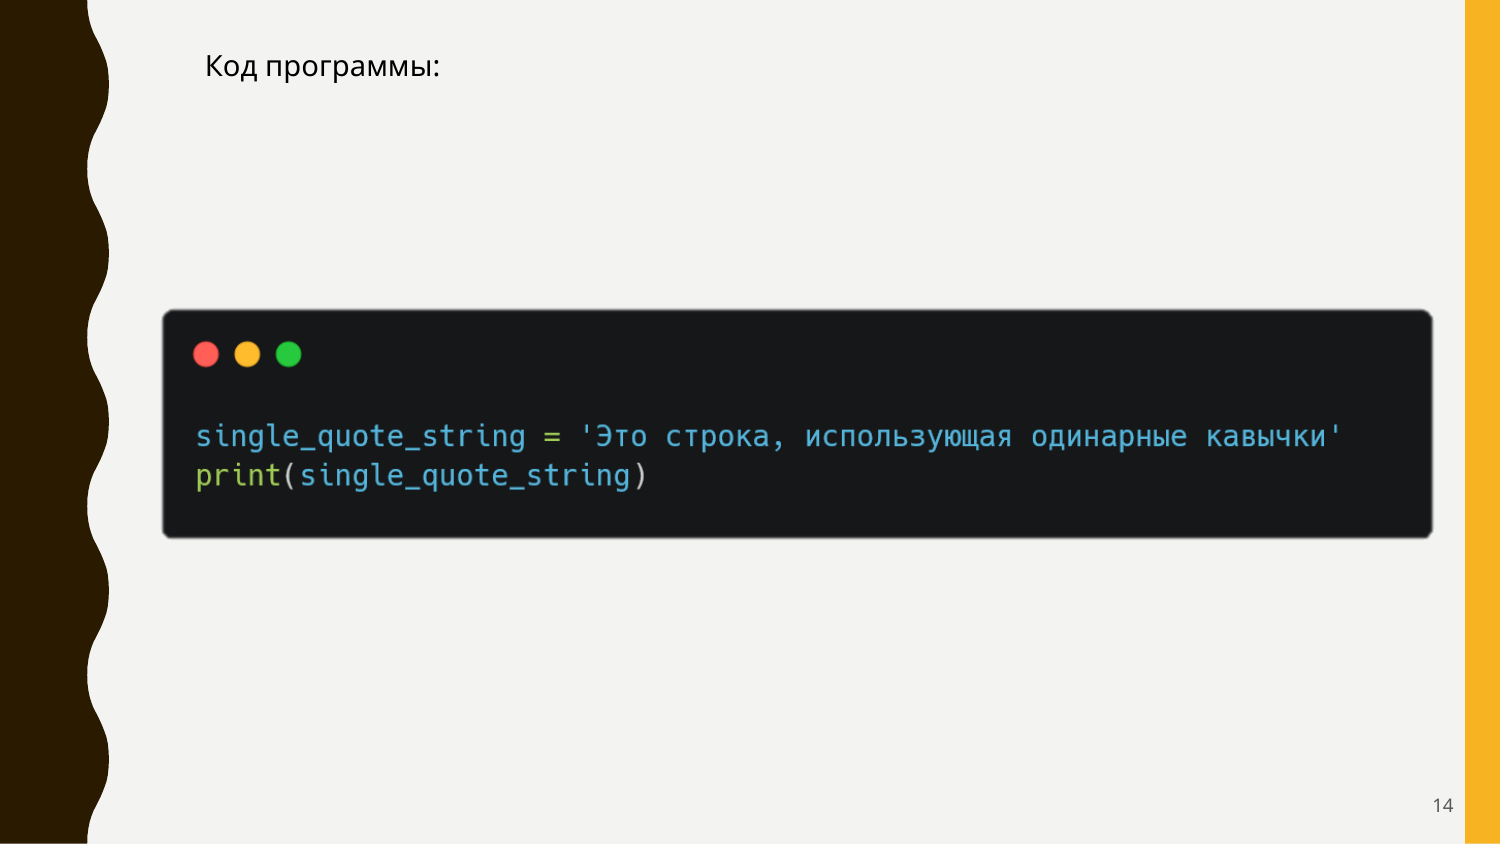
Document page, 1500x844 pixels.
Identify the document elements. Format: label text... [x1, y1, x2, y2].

slide_number 14 [1378, 779, 1469, 844]
picture [154, 15, 1441, 829]
